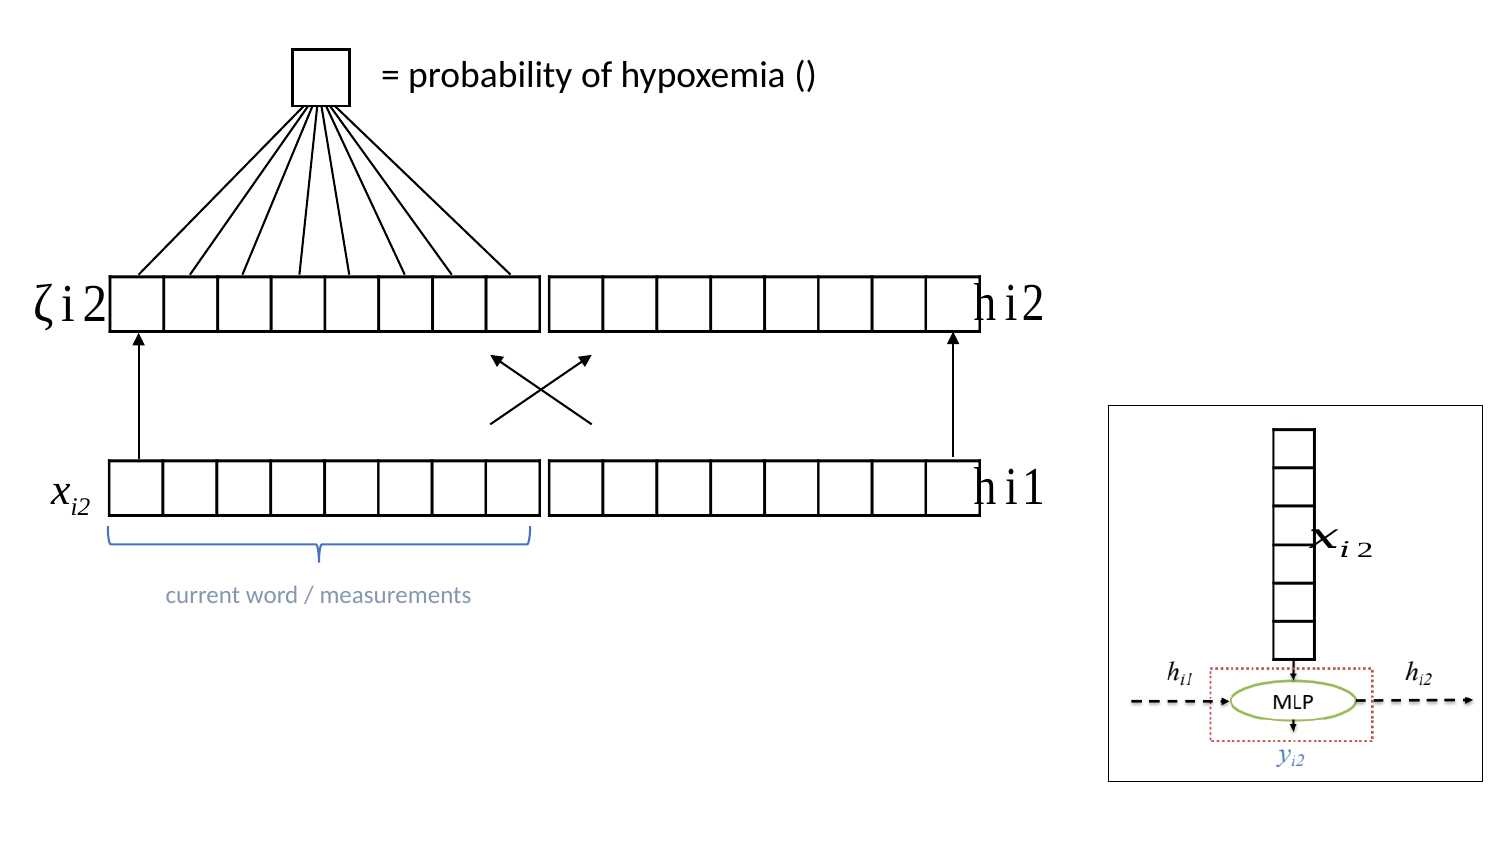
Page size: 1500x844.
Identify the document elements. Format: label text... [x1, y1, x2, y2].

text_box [190, 90, 299, 274]
picture [1126, 421, 1483, 782]
picture [547, 274, 981, 333]
text_box xi2 [36, 453, 136, 529]
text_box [138, 90, 190, 274]
text_box [106, 526, 532, 563]
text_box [490, 354, 592, 425]
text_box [299, 90, 318, 274]
picture [108, 274, 542, 333]
picture [547, 458, 981, 517]
text_box [1108, 404, 1484, 782]
picture [107, 458, 541, 517]
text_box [452, 90, 511, 274]
text_box current word / measurements [150, 571, 487, 617]
table_header [294, 51, 348, 90]
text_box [318, 90, 452, 275]
